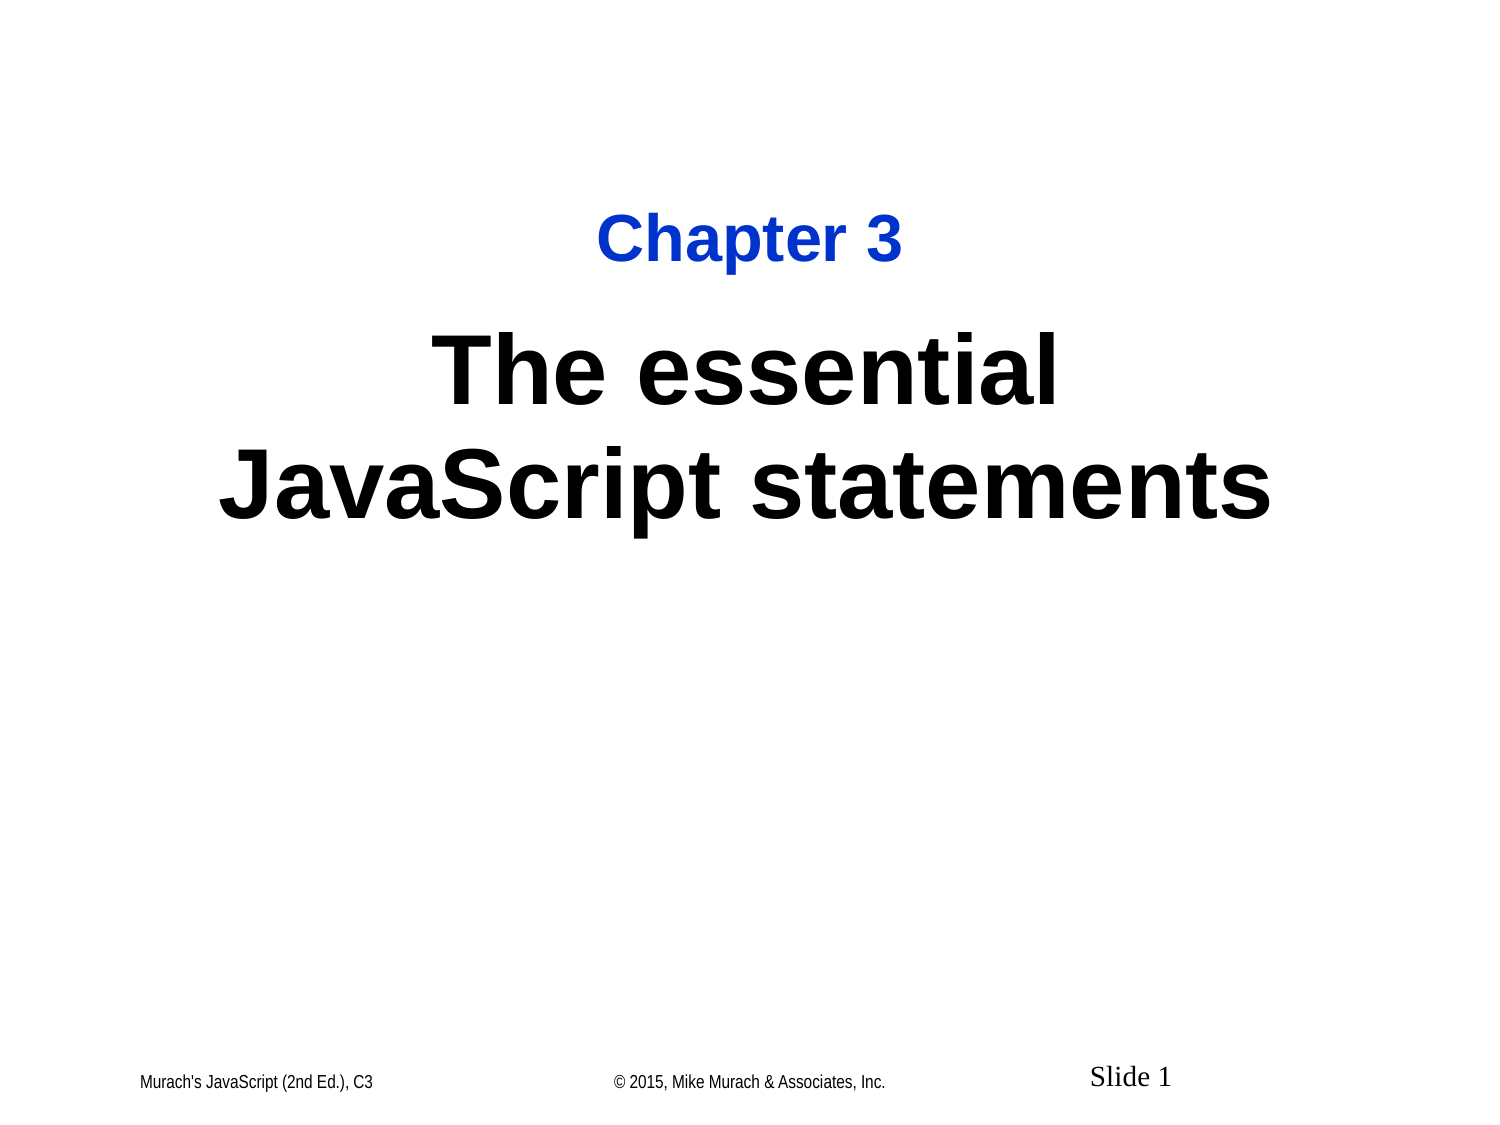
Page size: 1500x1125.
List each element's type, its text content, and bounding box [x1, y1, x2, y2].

slide_number Slide 1 [1074, 1025, 1388, 1100]
footer © 2015, Mike Murach & Associates, Inc. [474, 1025, 1025, 1100]
title Chapter 3 [150, 194, 1350, 275]
slide_number Murach's JavaScript (2nd Ed.), C3 [125, 1025, 450, 1100]
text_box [149, 261, 1342, 639]
